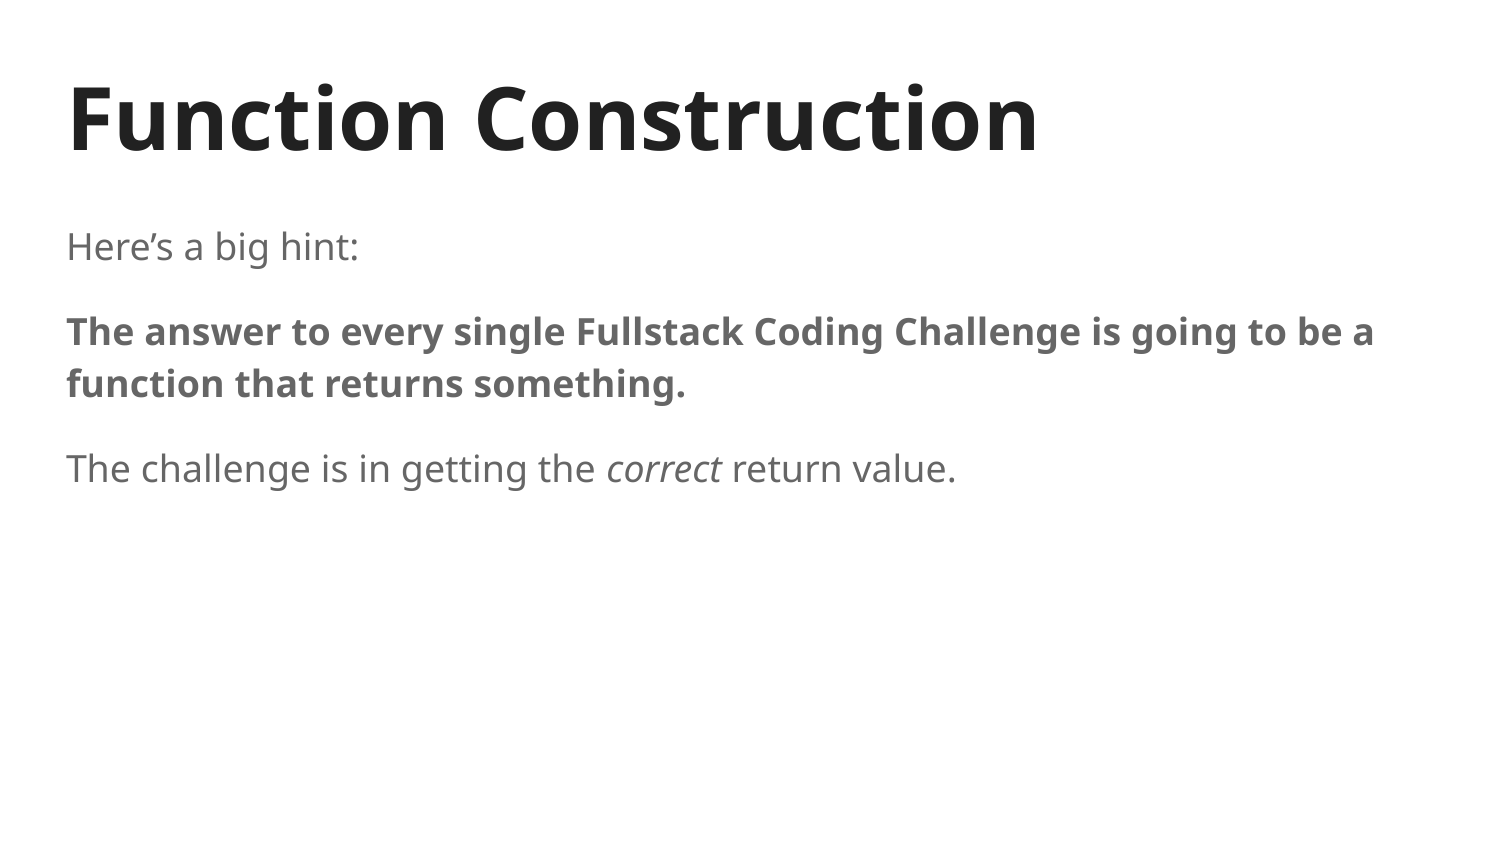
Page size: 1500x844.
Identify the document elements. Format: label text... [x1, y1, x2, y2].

list Here’s a big hint: The answer to every single Fullstack Coding Challenge is going to be a function that returns something. The challenge is in getting the correct return value. [51, 201, 1449, 750]
title Function Construction [51, 48, 1449, 180]
